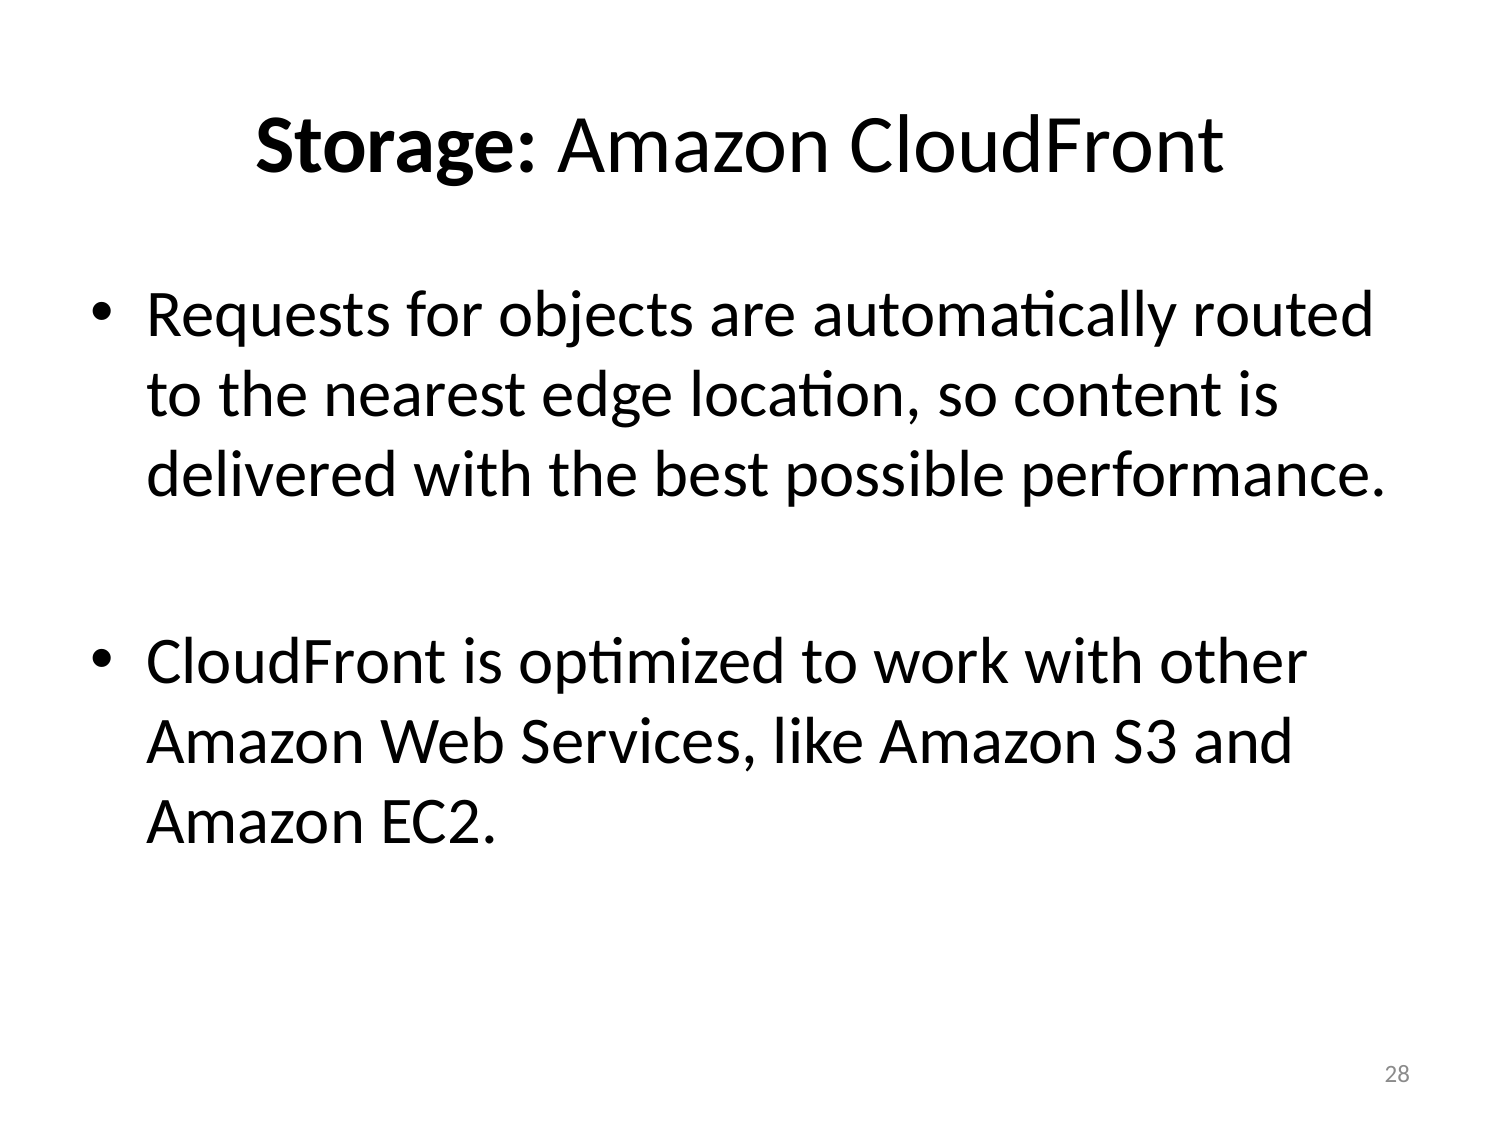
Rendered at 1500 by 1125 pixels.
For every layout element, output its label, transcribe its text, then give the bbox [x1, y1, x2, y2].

slide_number 28 [1074, 1042, 1425, 1103]
list Requests for objects are automatically routed to the nearest edge location, so content is delivered with the best possible performance. CloudFront is optimized to work with other Amazon Web Services, like Amazon S3 and Amazon EC2. [75, 262, 1425, 1063]
title Storage: Amazon CloudFront [75, 45, 1425, 233]
